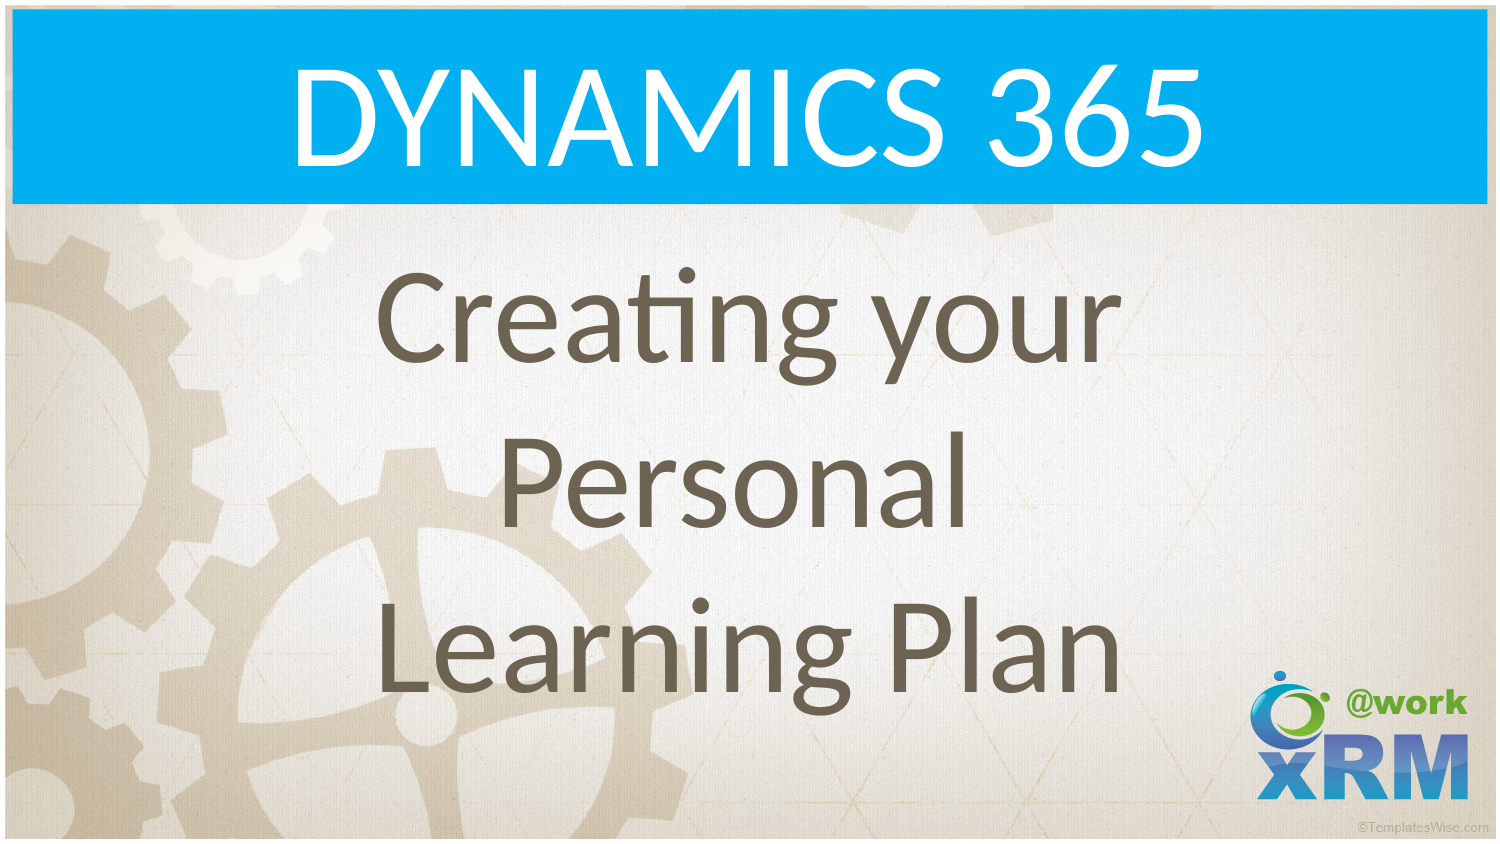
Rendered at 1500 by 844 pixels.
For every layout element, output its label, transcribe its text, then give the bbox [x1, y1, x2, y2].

text_box DYNAMICS 365 [12, 9, 1488, 205]
title Creating your Personal Learning Plan [112, 410, 1388, 535]
picture [0, 0, 1500, 844]
